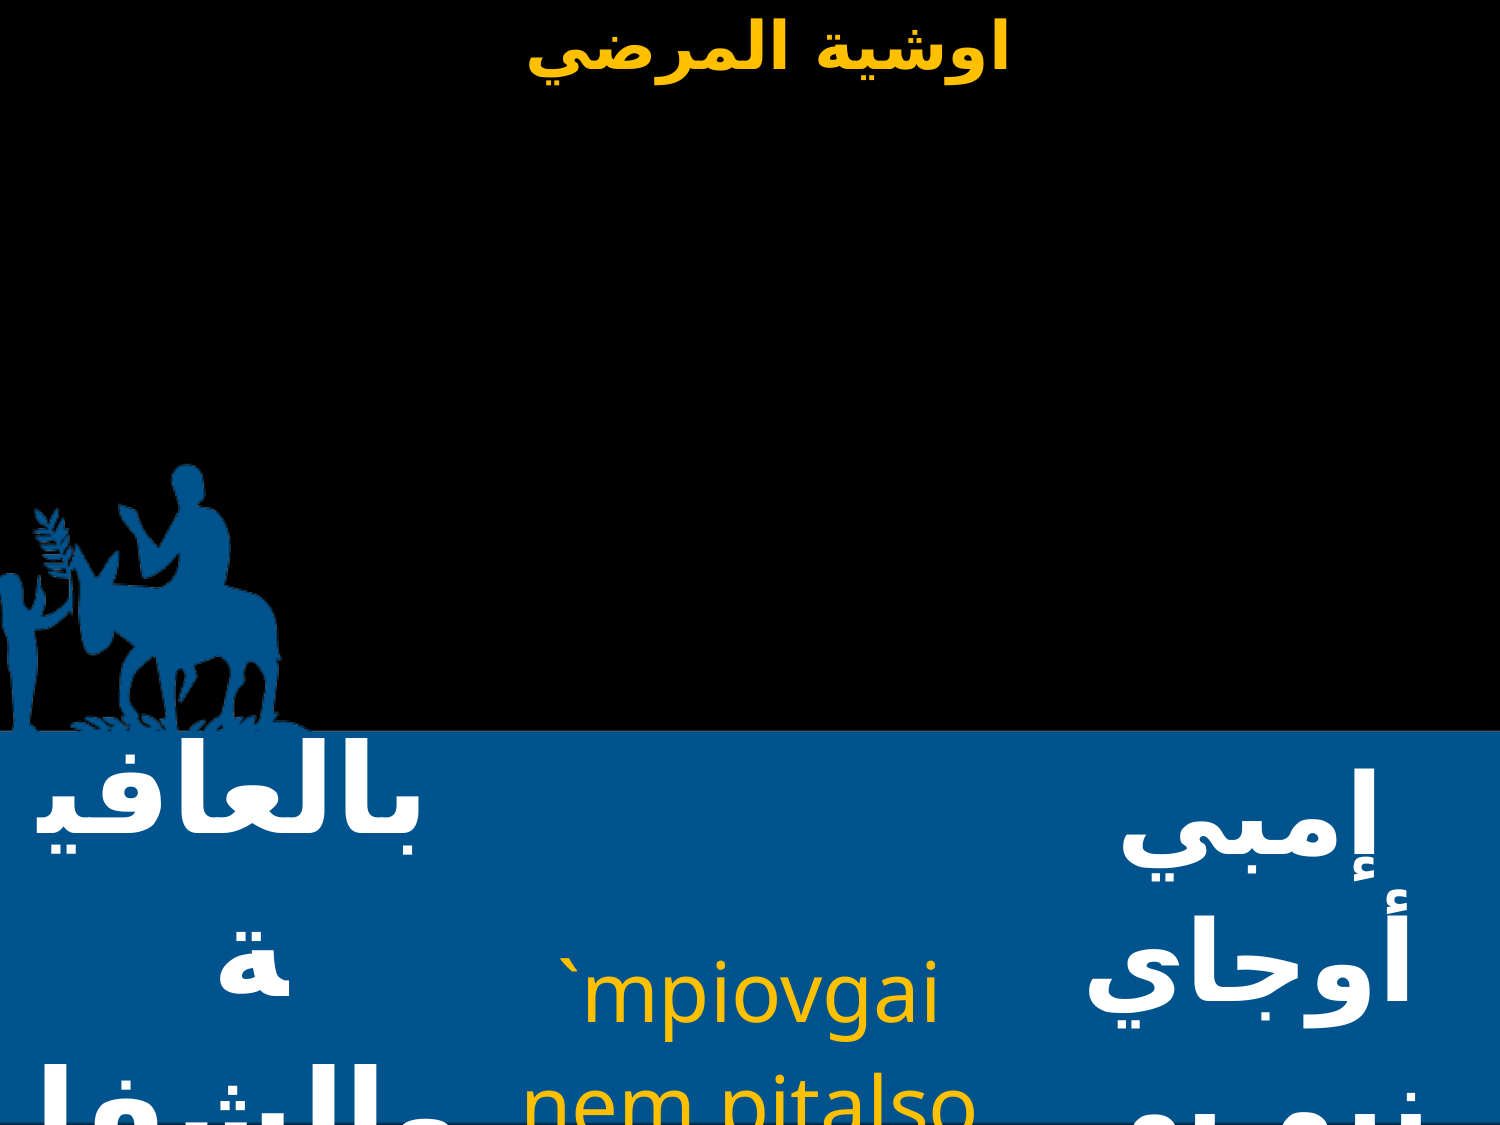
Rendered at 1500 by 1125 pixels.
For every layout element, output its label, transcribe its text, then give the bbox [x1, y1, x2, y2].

table_header بالعافية والشفاء [0, 713, 500, 1125]
table_header `mpiovgai nem pitalso [500, 713, 1000, 1125]
picture [0, 338, 1500, 713]
table_header إمبي أوجاي نيم بي طالتشو [1000, 713, 1500, 1125]
